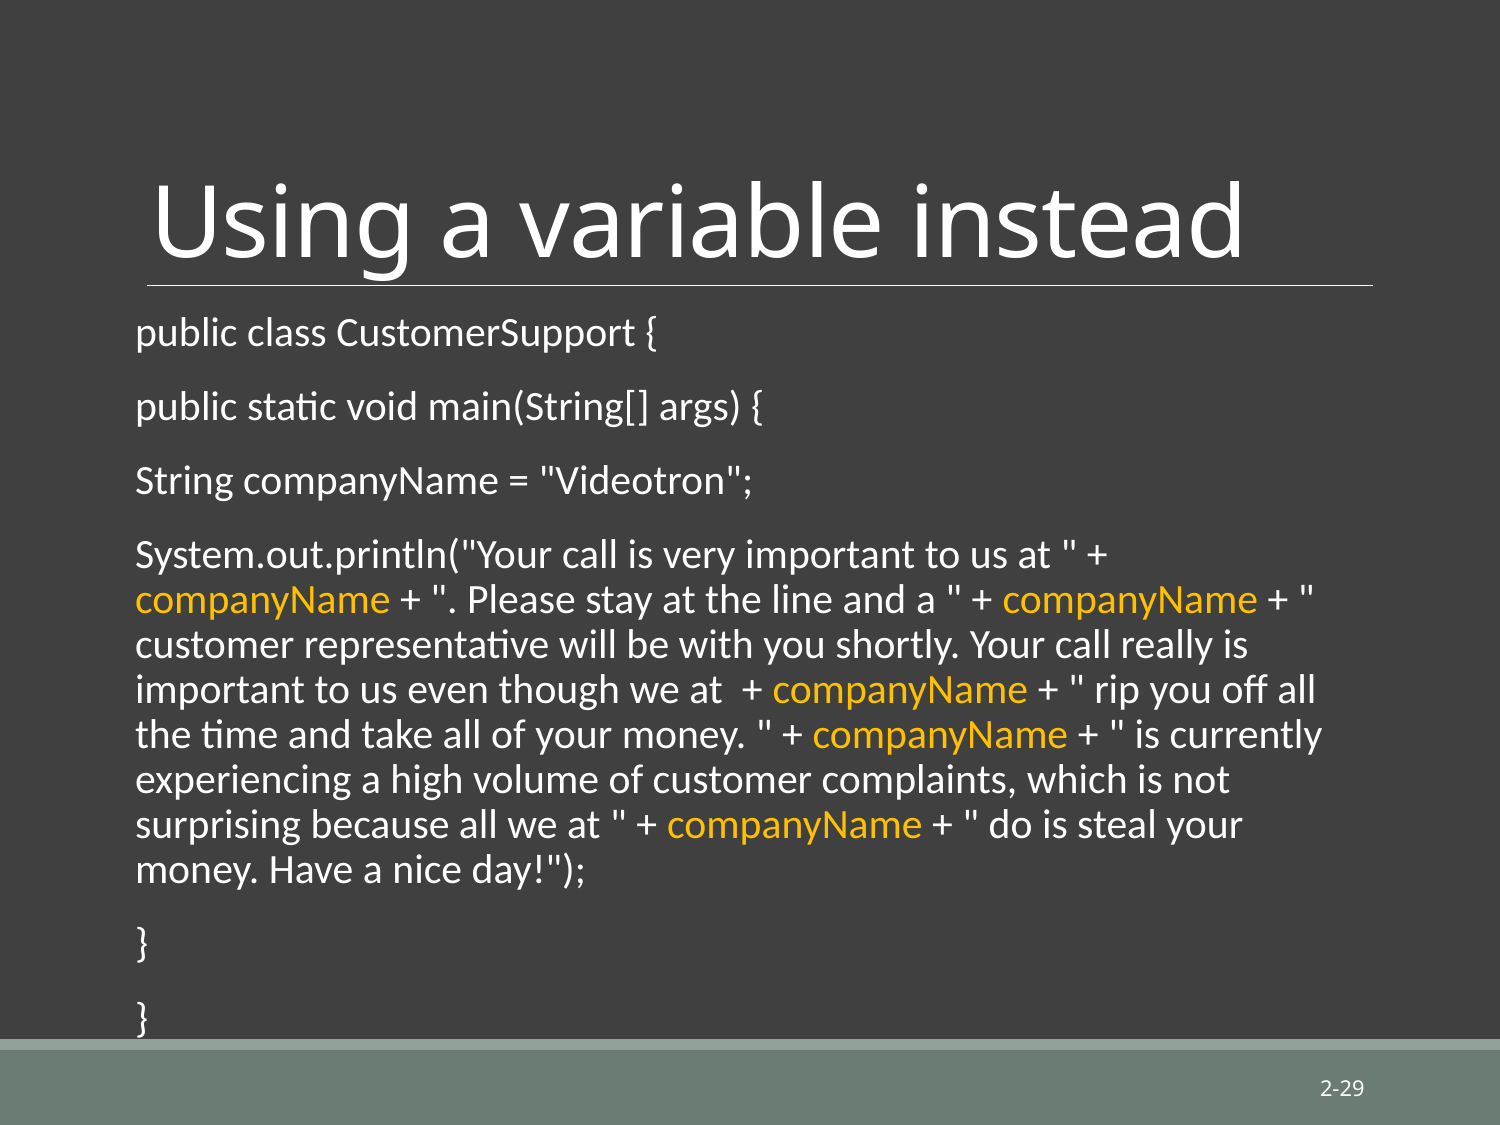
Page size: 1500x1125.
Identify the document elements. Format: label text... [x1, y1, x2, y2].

slide_number 2-29 [1218, 1059, 1380, 1120]
title Using a variable instead [135, 47, 1373, 285]
list public class CustomerSupport { public static void main(String[] args) { String companyName = "Videotron"; System.out.println("Your call is very important to us at " + companyName + ". Please stay at the line and a " + companyName + " customer representative will be with you shortly. Your call really is important to us even though we at + companyName + " rip you off all the time and take all of your money. " + companyName + " is currently experiencing a high volume of customer complaints, which is not surprising because all we at " + companyName + " do is steal your money. Have a nice day!"); } } [135, 302, 1373, 963]
